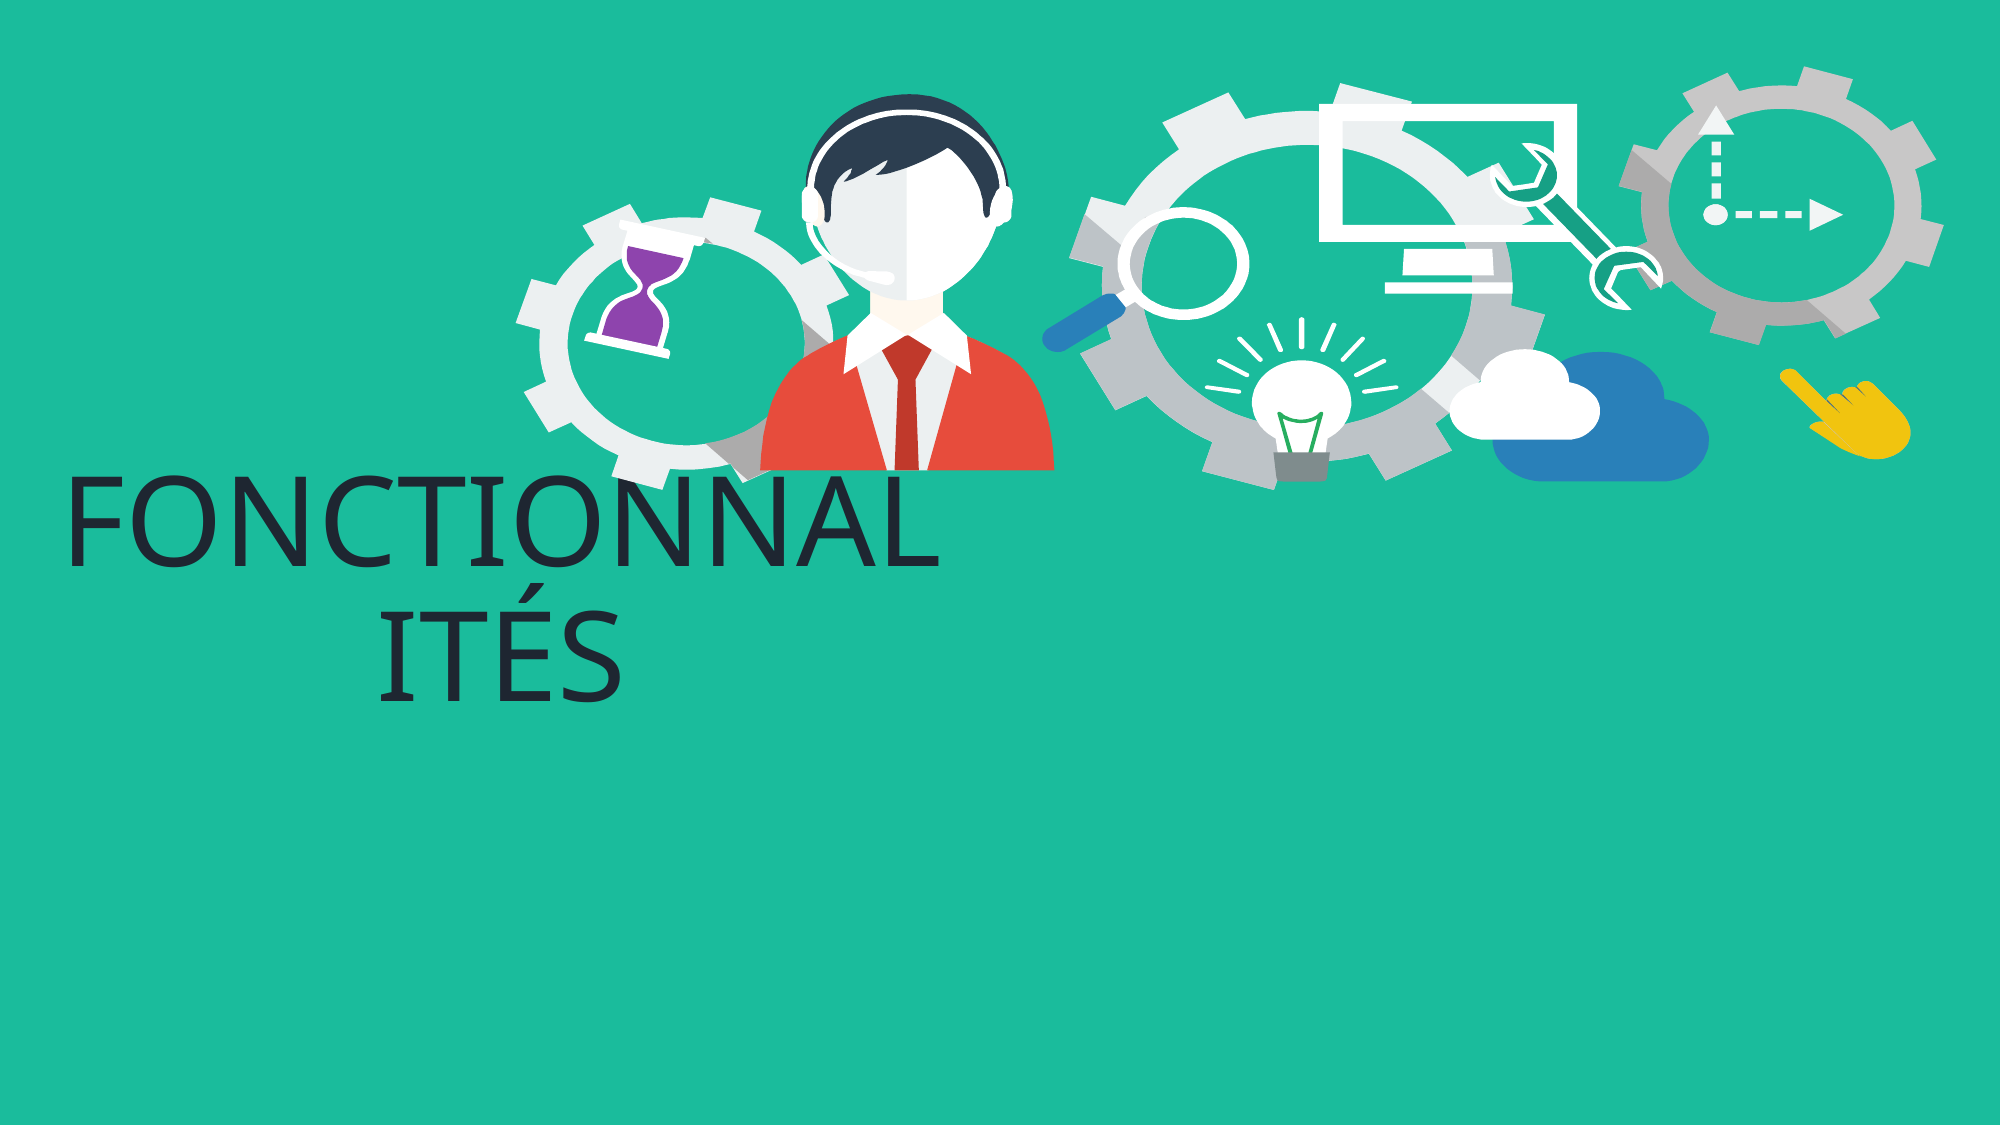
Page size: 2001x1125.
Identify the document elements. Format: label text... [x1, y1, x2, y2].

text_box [515, 66, 1944, 490]
title Fonctionnalités [43, 344, 961, 737]
